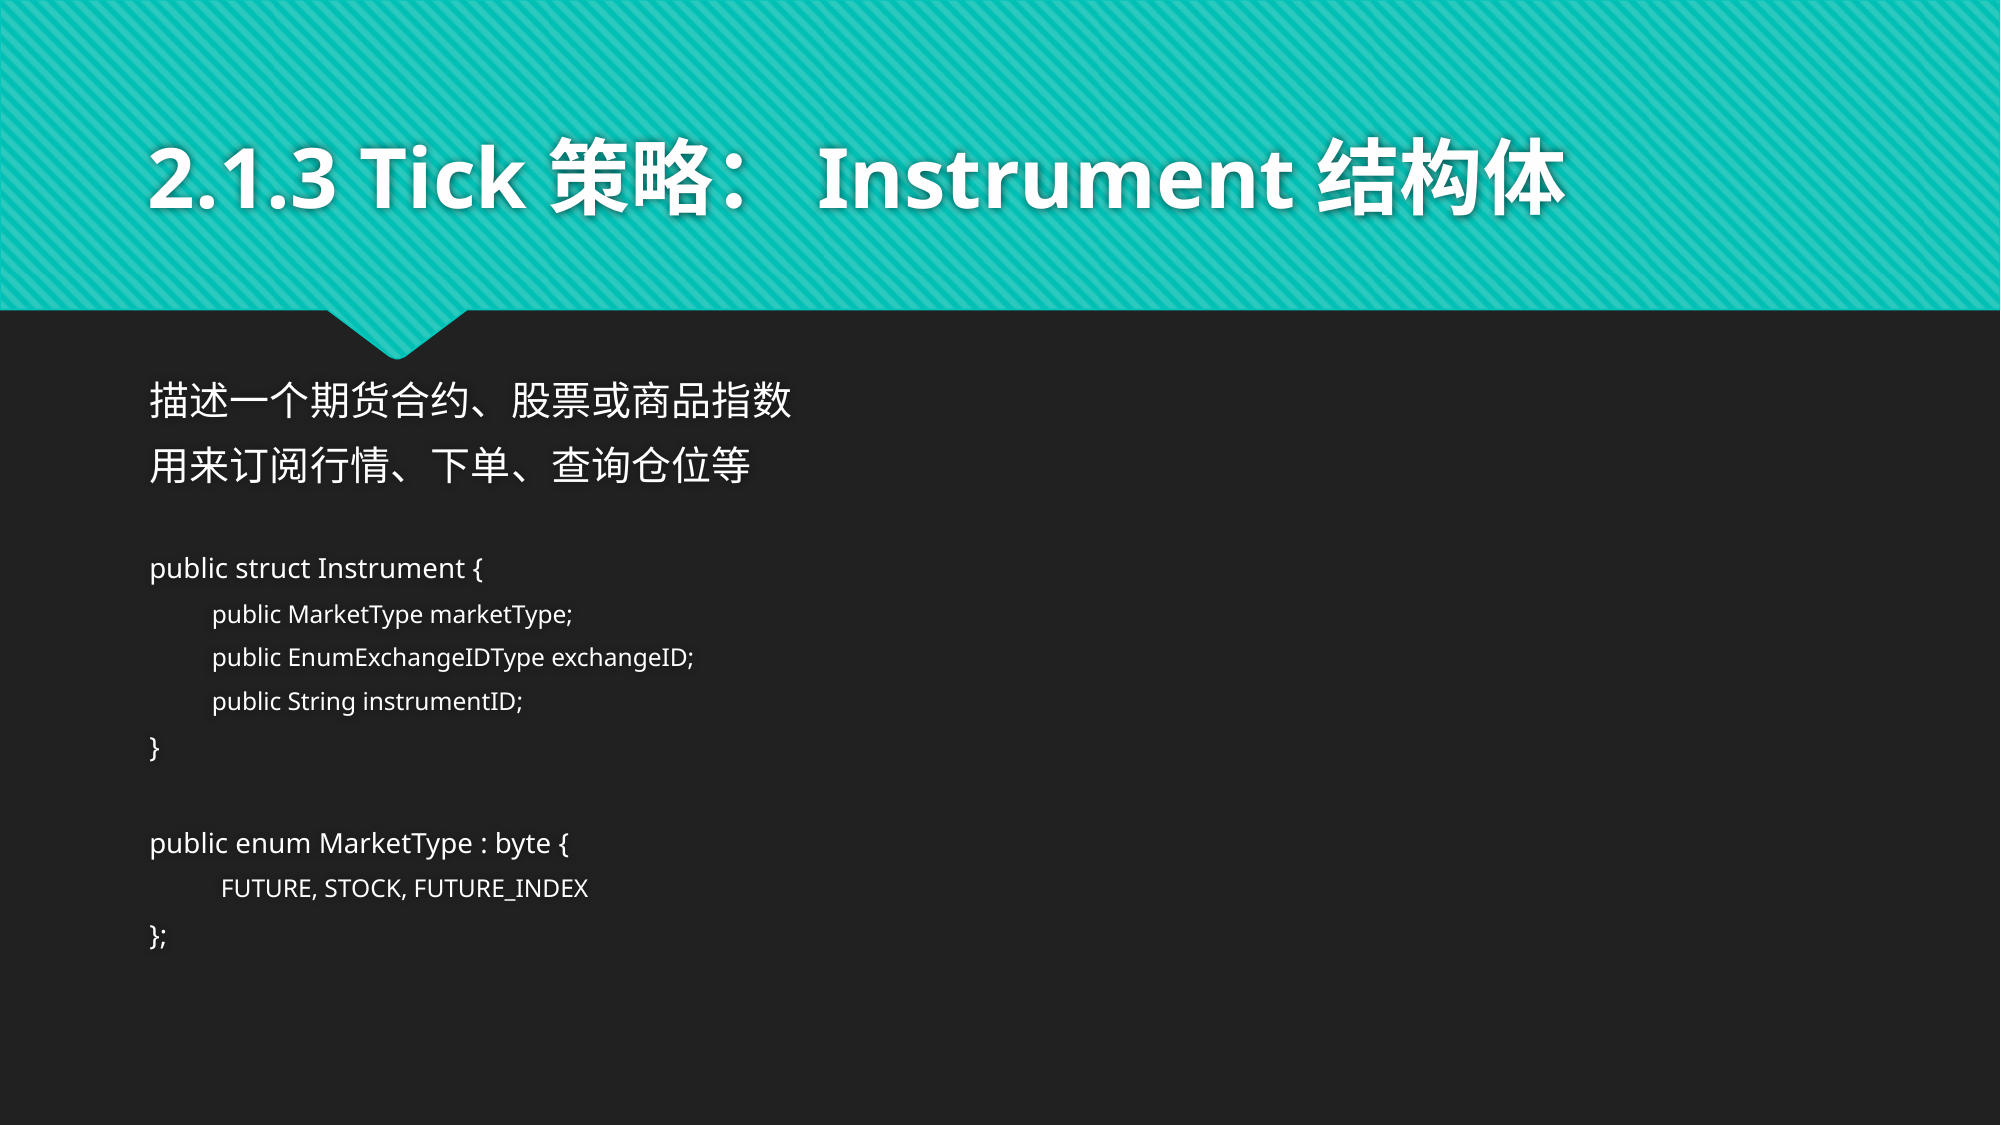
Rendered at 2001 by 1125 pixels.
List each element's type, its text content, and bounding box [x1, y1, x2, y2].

title 2.1.3 Tick策略：Instrument结构体 [132, 73, 1868, 233]
list 描述一个期货合约、股票或商品指数 用来订阅行情、下单、查询仓位等 public struct Instrument { public MarketType marketType; public EnumExchangeIDType exchangeID; public String instrumentID; } public enum MarketType : byte { FUTURE, STOCK, FUTURE_INDEX }; [134, 364, 1866, 962]
